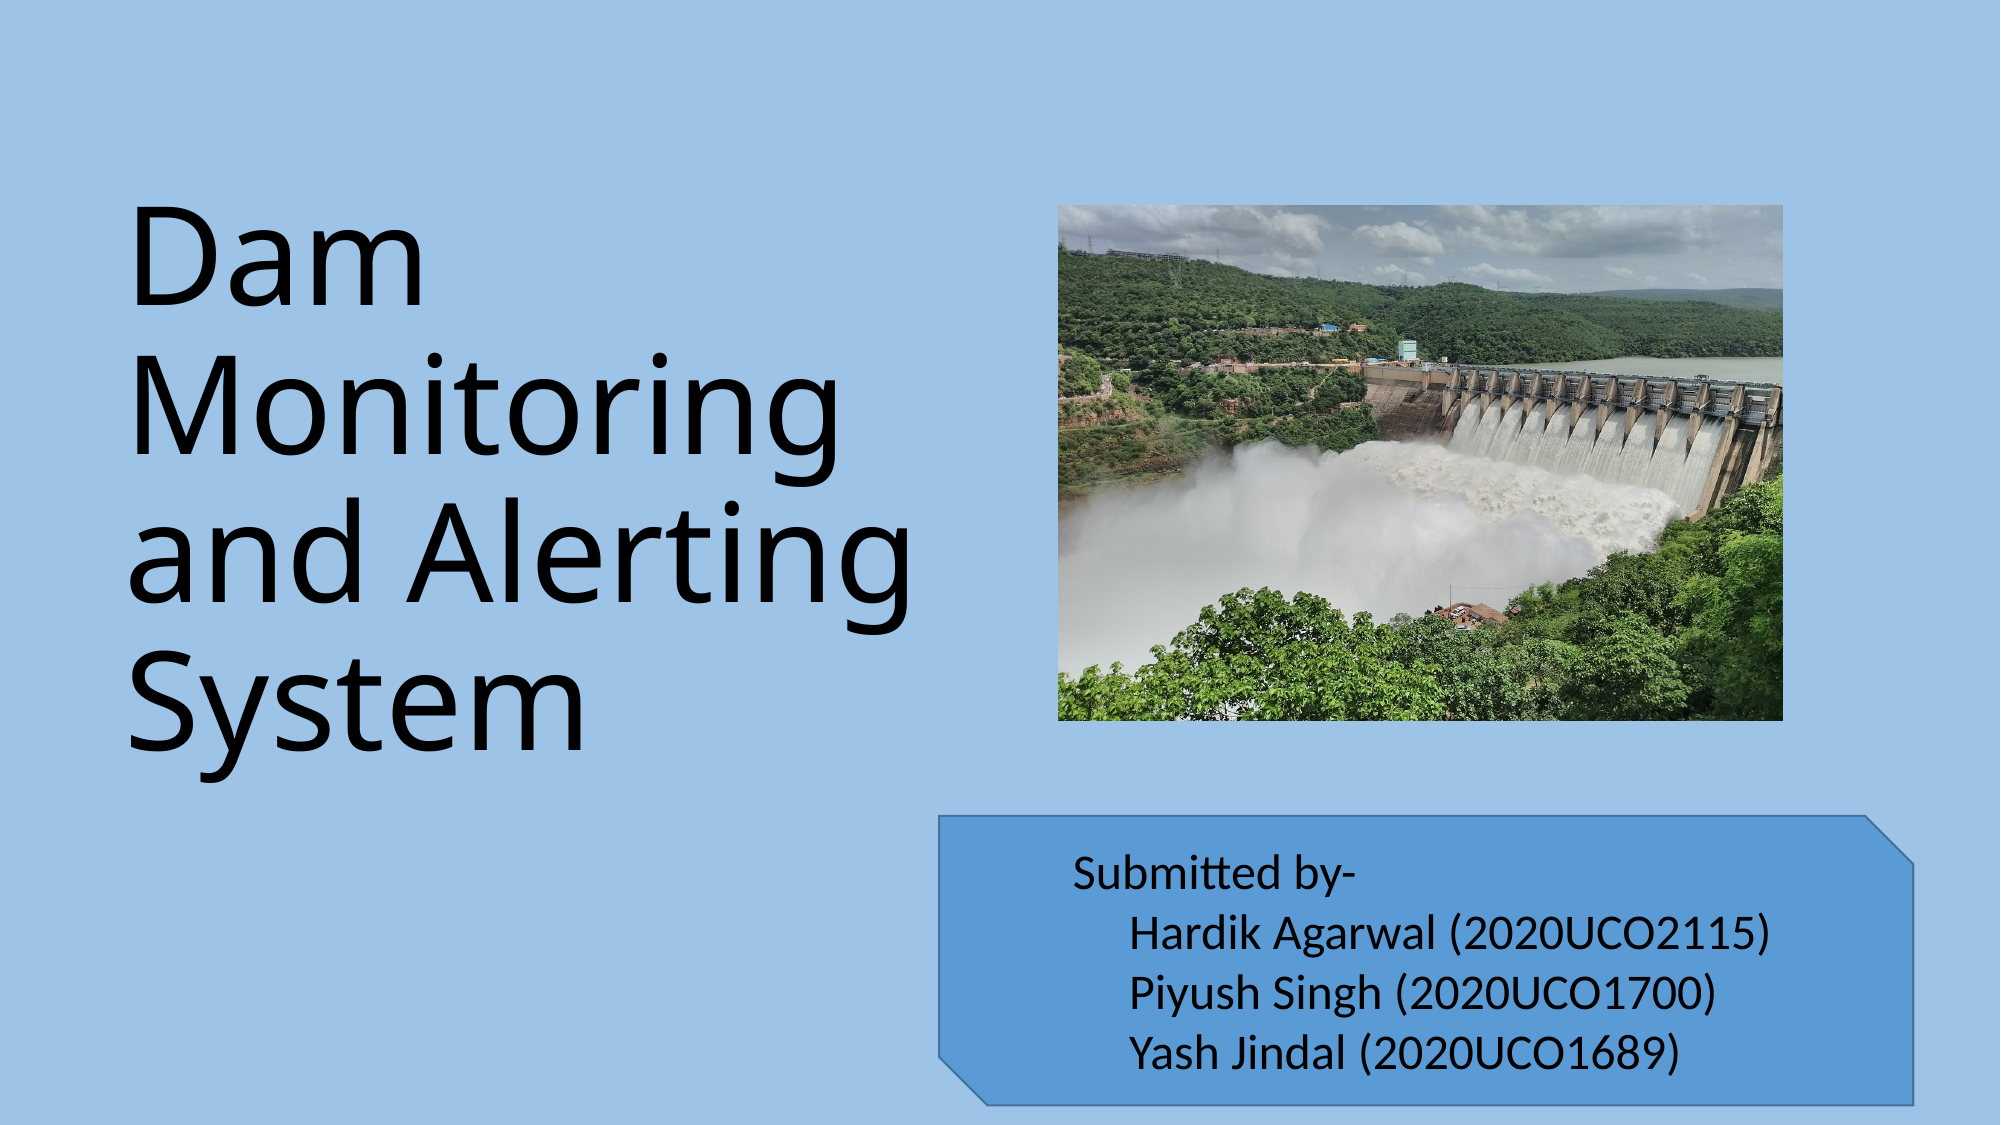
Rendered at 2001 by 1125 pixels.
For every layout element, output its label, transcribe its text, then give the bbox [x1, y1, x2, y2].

text_box [938, 814, 1915, 1107]
text_box Submitted by- Hardik Agarwal (2020UCO2115) Piyush Singh (2020UCO1700) Yash Jindal (2020UCO1689) [1058, 831, 1807, 1087]
title Dam Monitoring and Alerting System [109, 0, 996, 789]
picture [1058, 205, 1783, 721]
